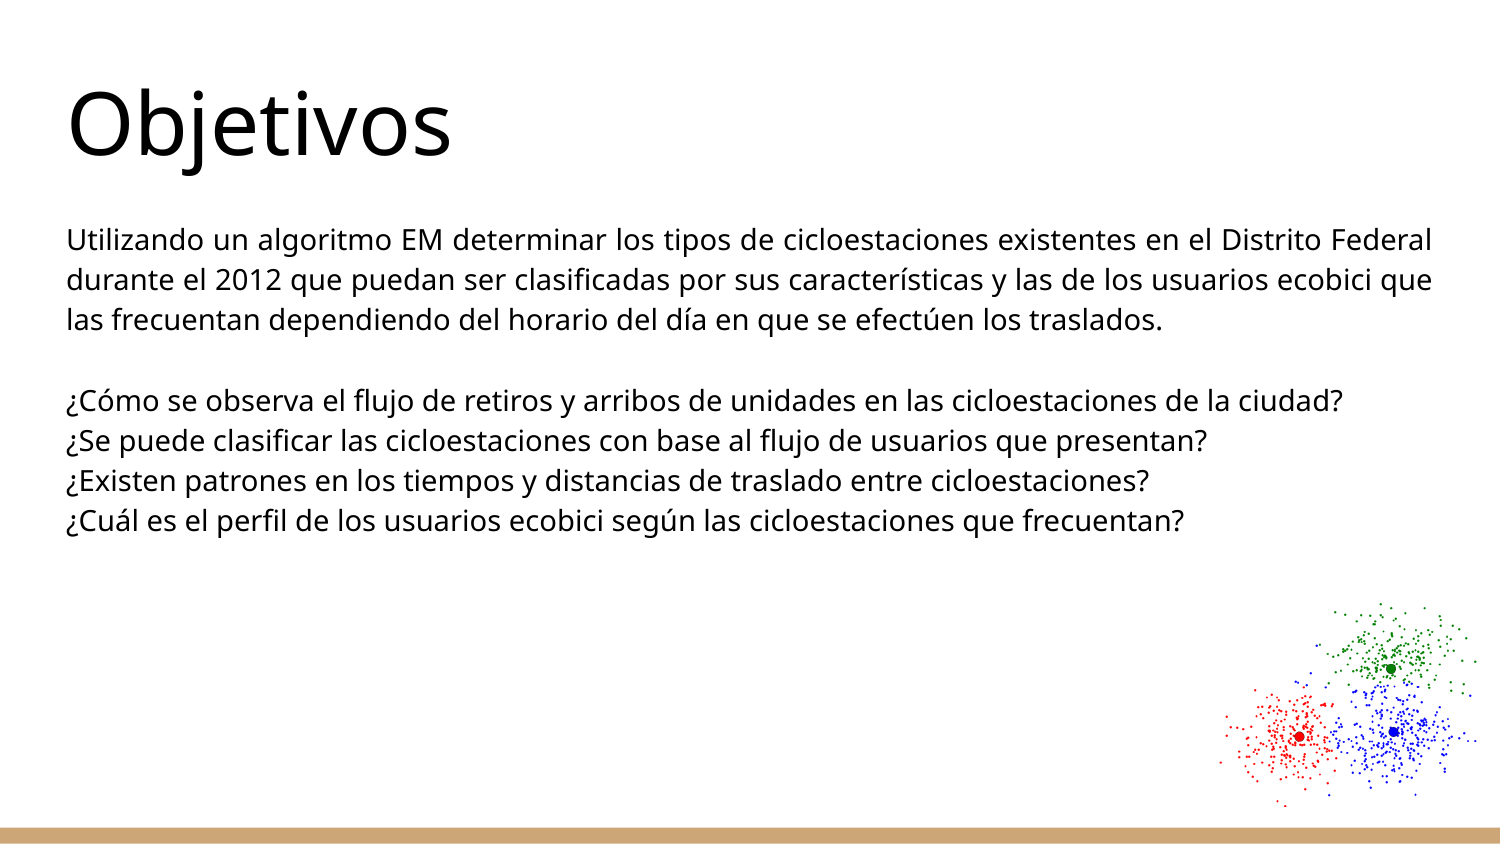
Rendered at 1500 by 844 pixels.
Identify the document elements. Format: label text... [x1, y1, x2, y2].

list Utilizando un algoritmo EM determinar los tipos de cicloestaciones existentes en el Distrito Federal durante el 2012 que puedan ser clasificadas por sus características y las de los usuarios ecobici que las frecuentan dependiendo del horario del día en que se efectúen los traslados. ¿Cómo se observa el flujo de retiros y arribos de unidades en las cicloestaciones de la ciudad? ¿Se puede clasificar las cicloestaciones con base al flujo de usuarios que presentan? ¿Existen patrones en los tiempos y distancias de traslado entre cicloestaciones? ¿Cuál es el perfil de los usuarios ecobici según las cicloestaciones que frecuentan? [51, 200, 1449, 752]
title Objetivos [51, 51, 1449, 189]
picture [1214, 591, 1488, 807]
